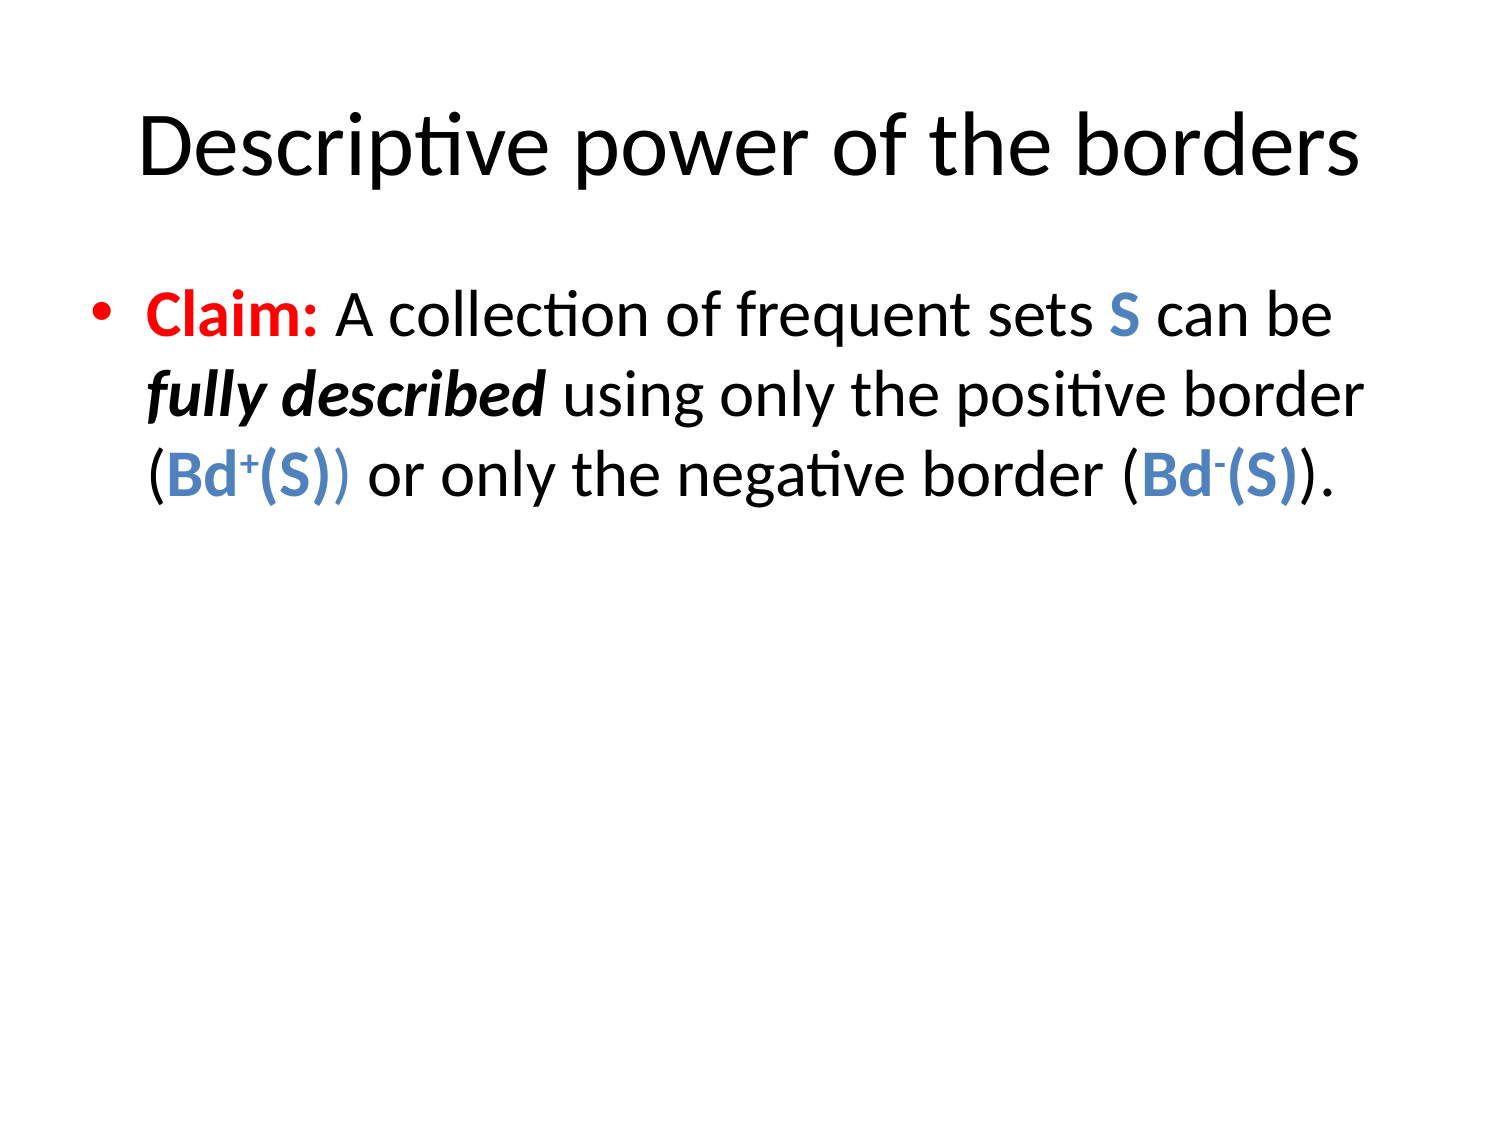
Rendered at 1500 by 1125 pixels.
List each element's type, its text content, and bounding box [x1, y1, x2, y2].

list Claim: A collection of frequent sets S can be fully described using only the positive border (Bd+(S)) or only the negative border (Bd-(S)). [75, 262, 1425, 1005]
title Descriptive power of the borders [75, 45, 1425, 233]
